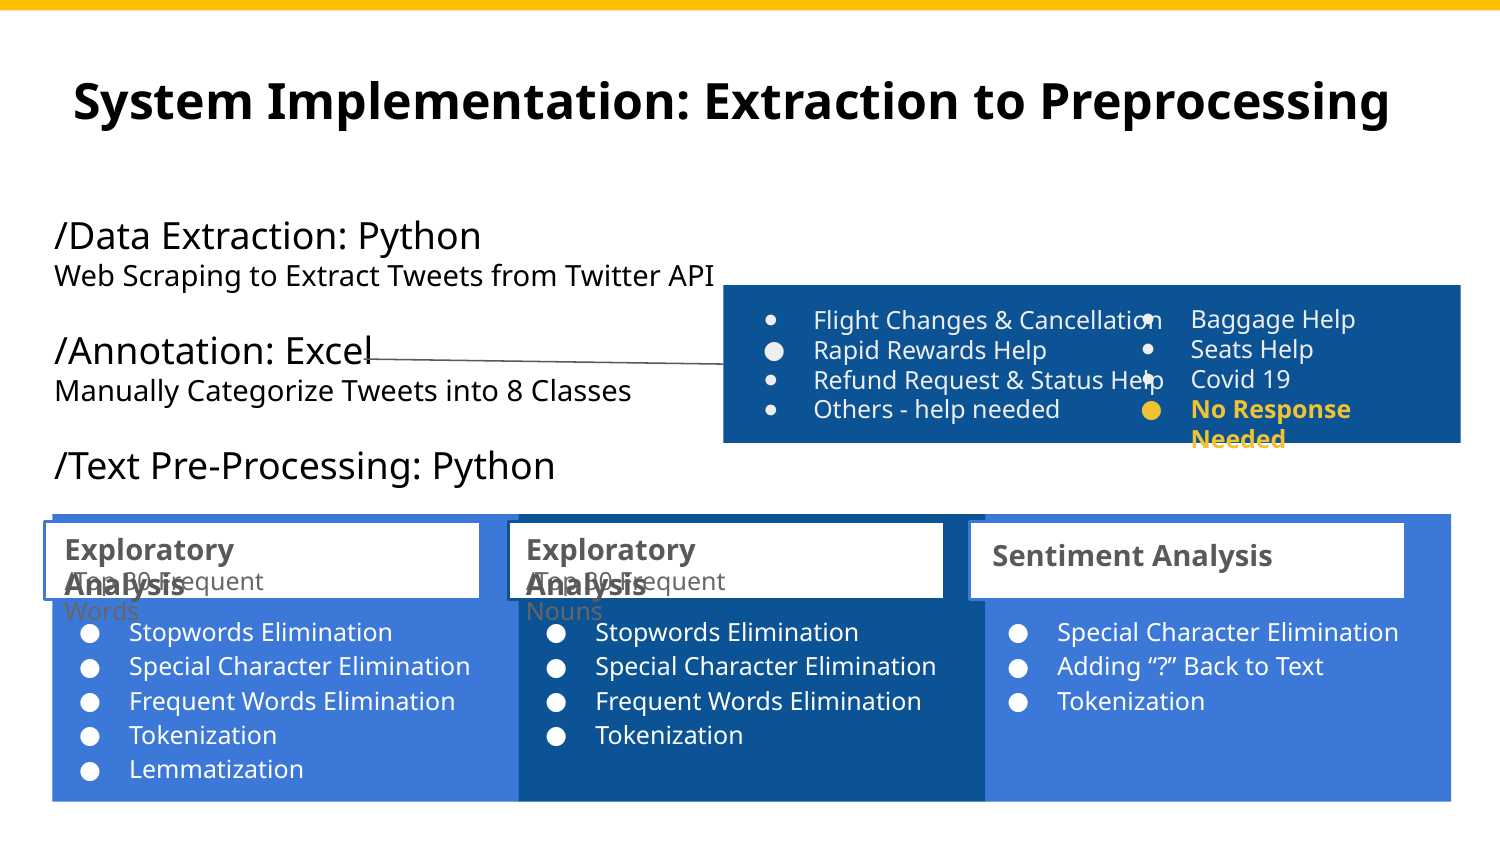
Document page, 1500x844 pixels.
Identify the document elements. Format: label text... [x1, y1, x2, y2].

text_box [363, 358, 724, 365]
text_box /Data Extraction: Python Web Scraping to Extract Tweets from Twitter API /Annotation: Excel Manually Categorize Tweets into 8 Classes /Text Pre-Processing: Python [39, 197, 1406, 503]
text_box [0, 0, 1500, 11]
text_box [723, 284, 1461, 444]
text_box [38, 513, 1461, 810]
text_box System Implementation: Extraction to Preprocessing [58, 54, 1426, 138]
